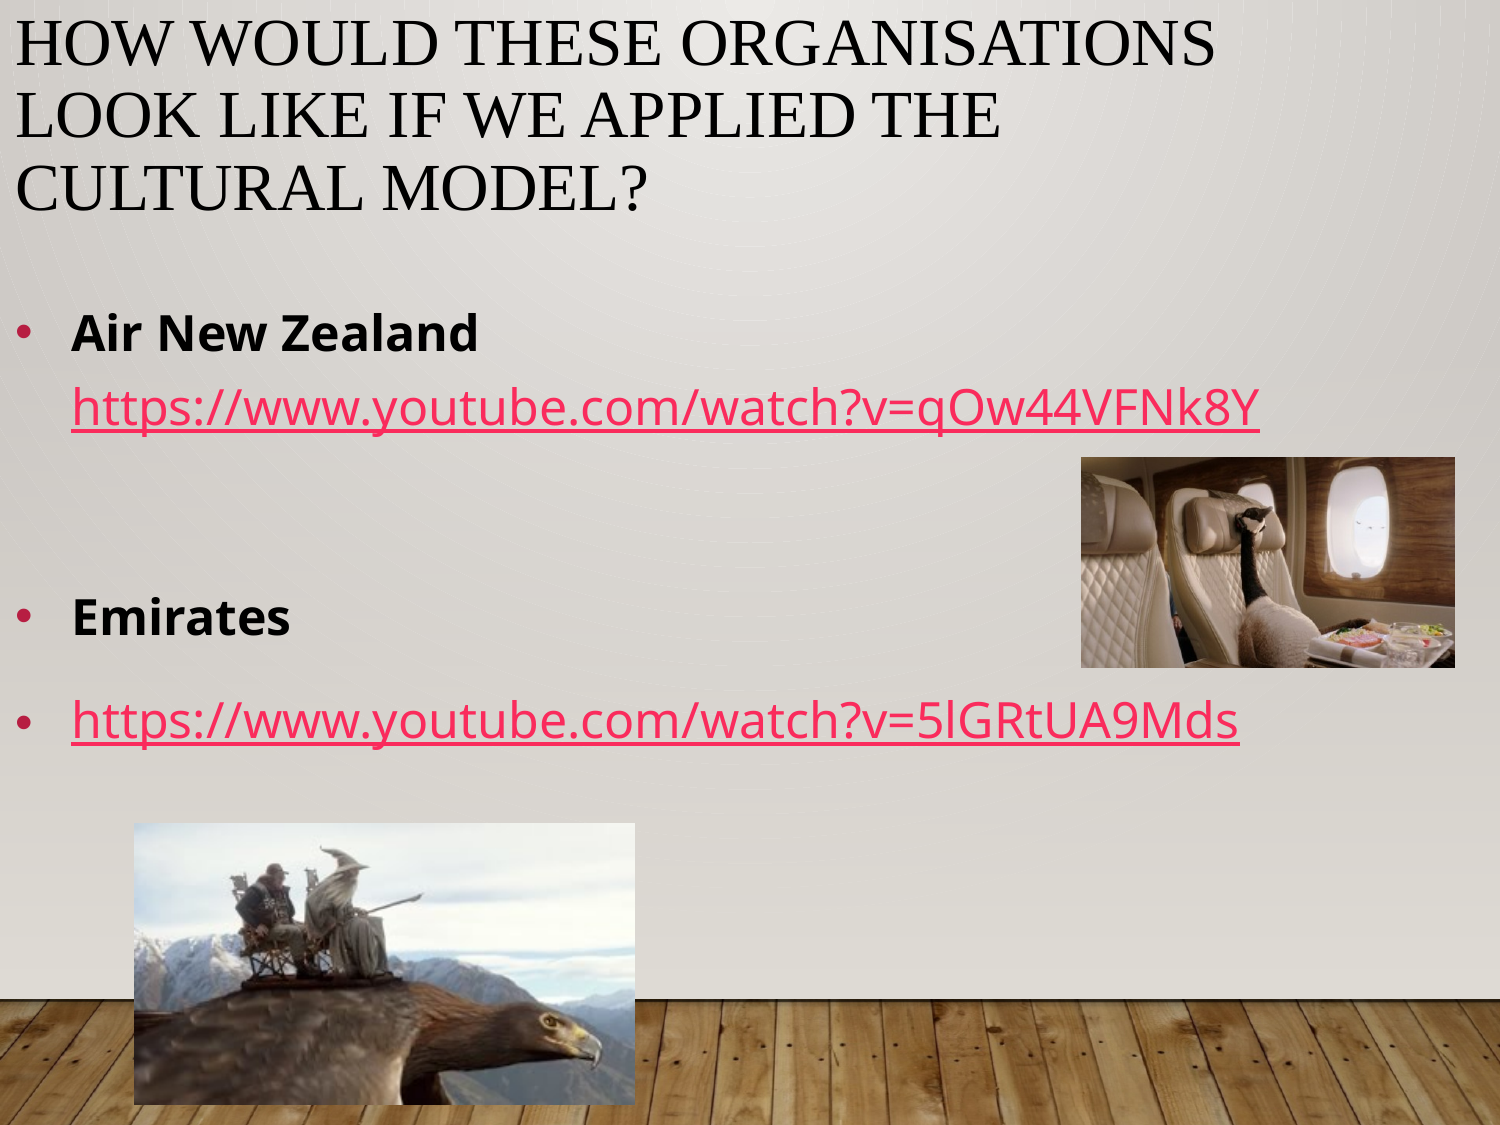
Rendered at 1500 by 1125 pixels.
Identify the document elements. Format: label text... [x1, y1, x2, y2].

title How would these organisations look like if we applied the cultural model? [0, 0, 1269, 192]
picture [0, 823, 1500, 1125]
list Air New Zealand https://www.youtube.com/watch?v=qOw44VFNk8Y Emirates https://www.youtube.com/watch?v=5lGRtUA9Mds [0, 192, 1350, 1006]
picture [1081, 457, 1455, 668]
